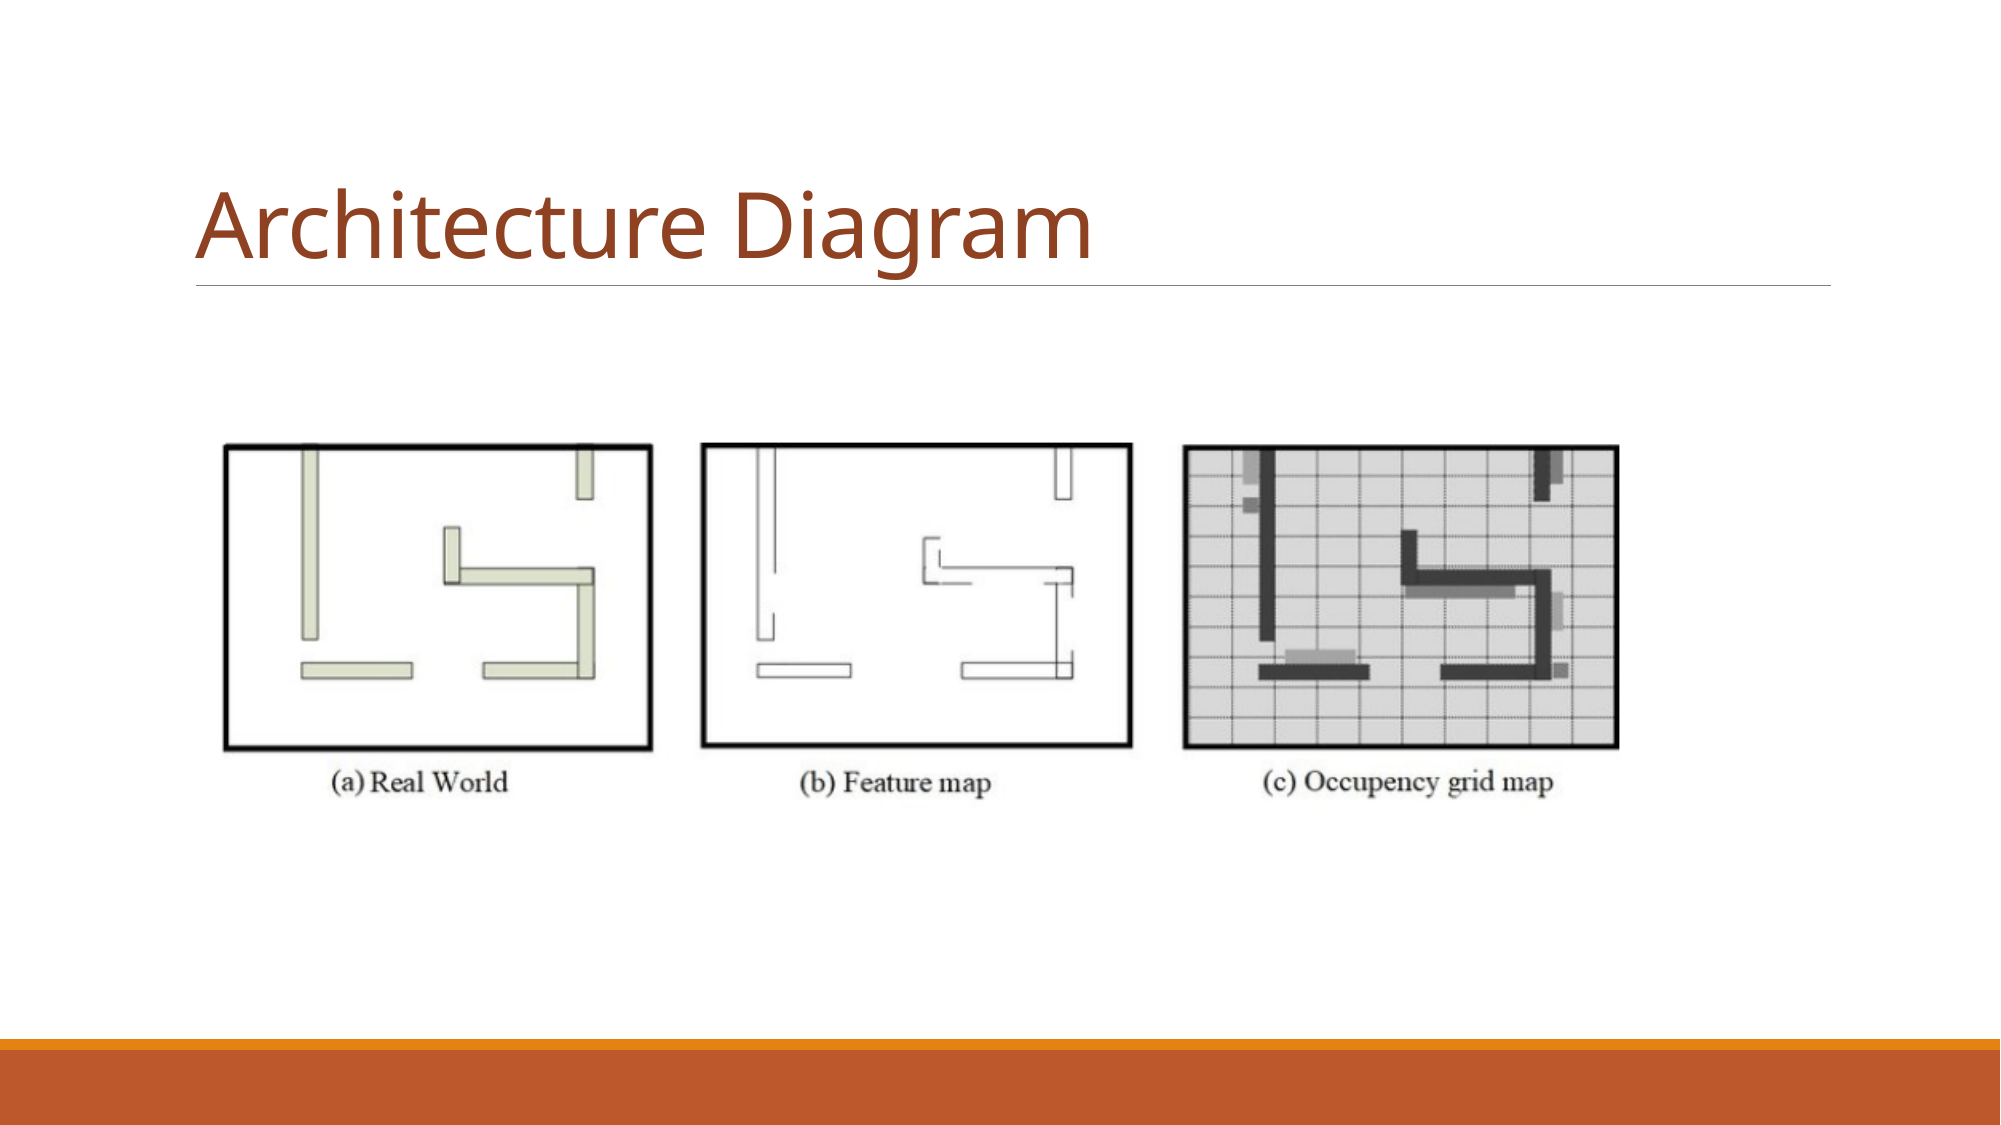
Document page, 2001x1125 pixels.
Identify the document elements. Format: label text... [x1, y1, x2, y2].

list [215, 427, 1627, 809]
title Architecture Diagram [180, 47, 1830, 285]
